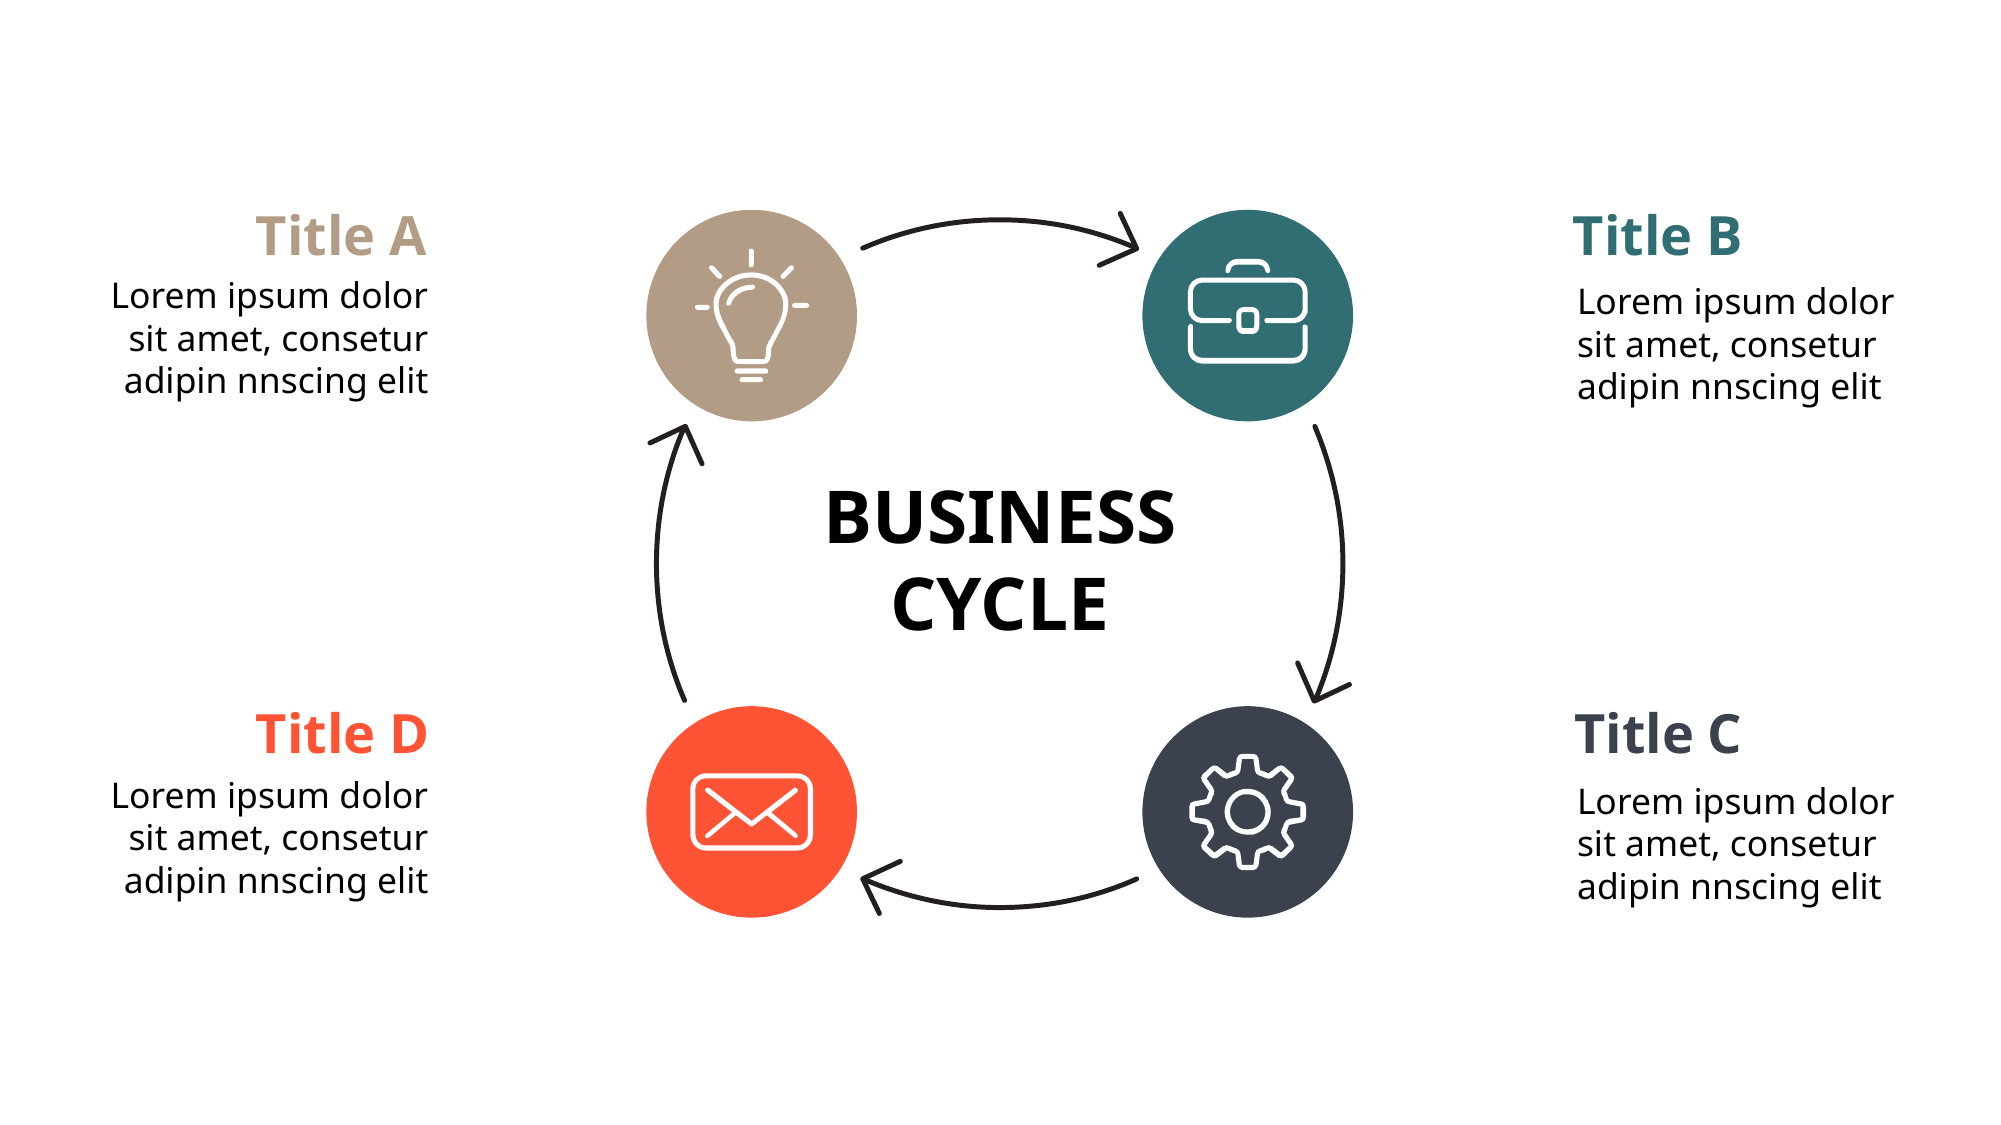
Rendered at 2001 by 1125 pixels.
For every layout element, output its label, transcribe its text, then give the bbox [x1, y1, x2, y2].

text_box Title C [1574, 699, 1891, 766]
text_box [649, 426, 703, 701]
text_box Title A [116, 201, 428, 269]
text_box Lorem ipsum dolor sit amet, consetur adipin nnscing elit [1562, 271, 1920, 416]
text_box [862, 213, 1137, 266]
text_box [862, 861, 1137, 914]
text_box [1297, 426, 1350, 702]
text_box Lorem ipsum dolor sit amet, consetur adipin nnscing elit [86, 765, 444, 910]
text_box Title B [1572, 201, 1891, 268]
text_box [1142, 706, 1354, 918]
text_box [646, 209, 857, 422]
text_box Lorem ipsum dolor sit amet, consetur adipin nnscing elit [1562, 771, 1920, 916]
text_box BUSINESS CYCLE [746, 470, 1254, 648]
text_box Lorem ipsum dolor sit amet, consetur adipin nnscing elit [86, 265, 444, 410]
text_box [1142, 209, 1354, 422]
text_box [646, 706, 857, 918]
text_box Title D [113, 699, 431, 767]
